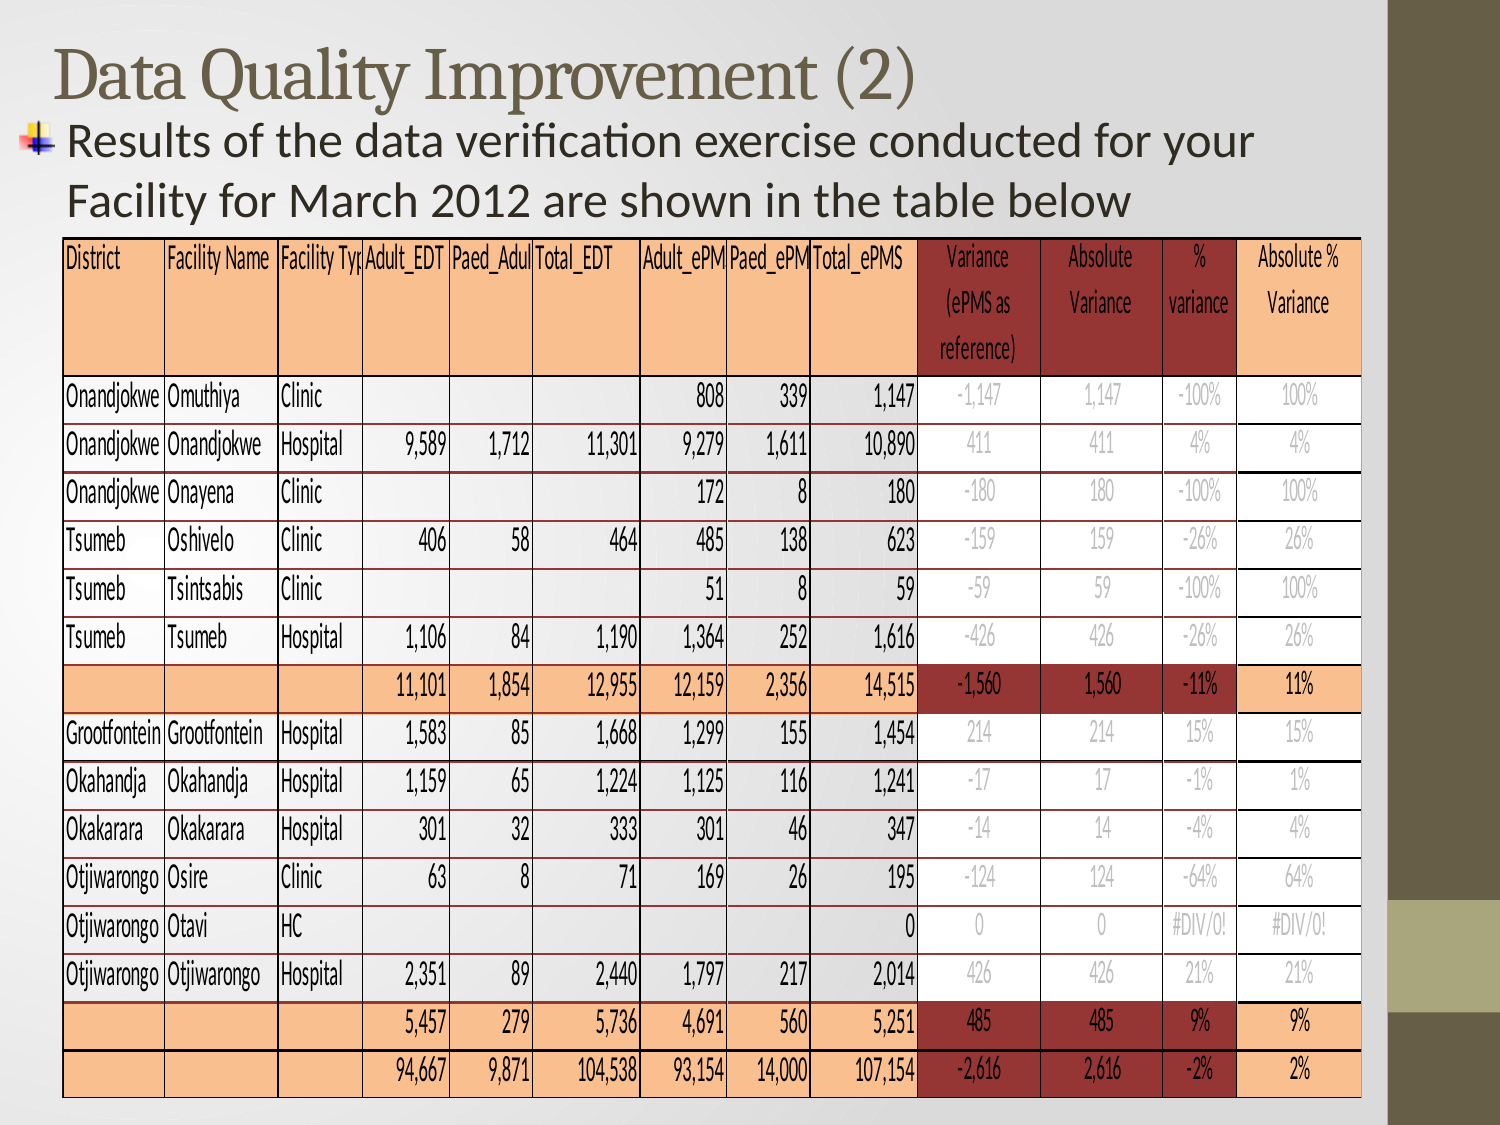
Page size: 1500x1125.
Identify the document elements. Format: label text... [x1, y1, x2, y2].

picture [19, 119, 55, 155]
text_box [61, 236, 1363, 1101]
text_box Results of the data verification exercise conducted for your Facility for March 2012 are shown in the table below [5, 99, 1328, 260]
title Data Quality Improvement (2) [37, 0, 1388, 140]
